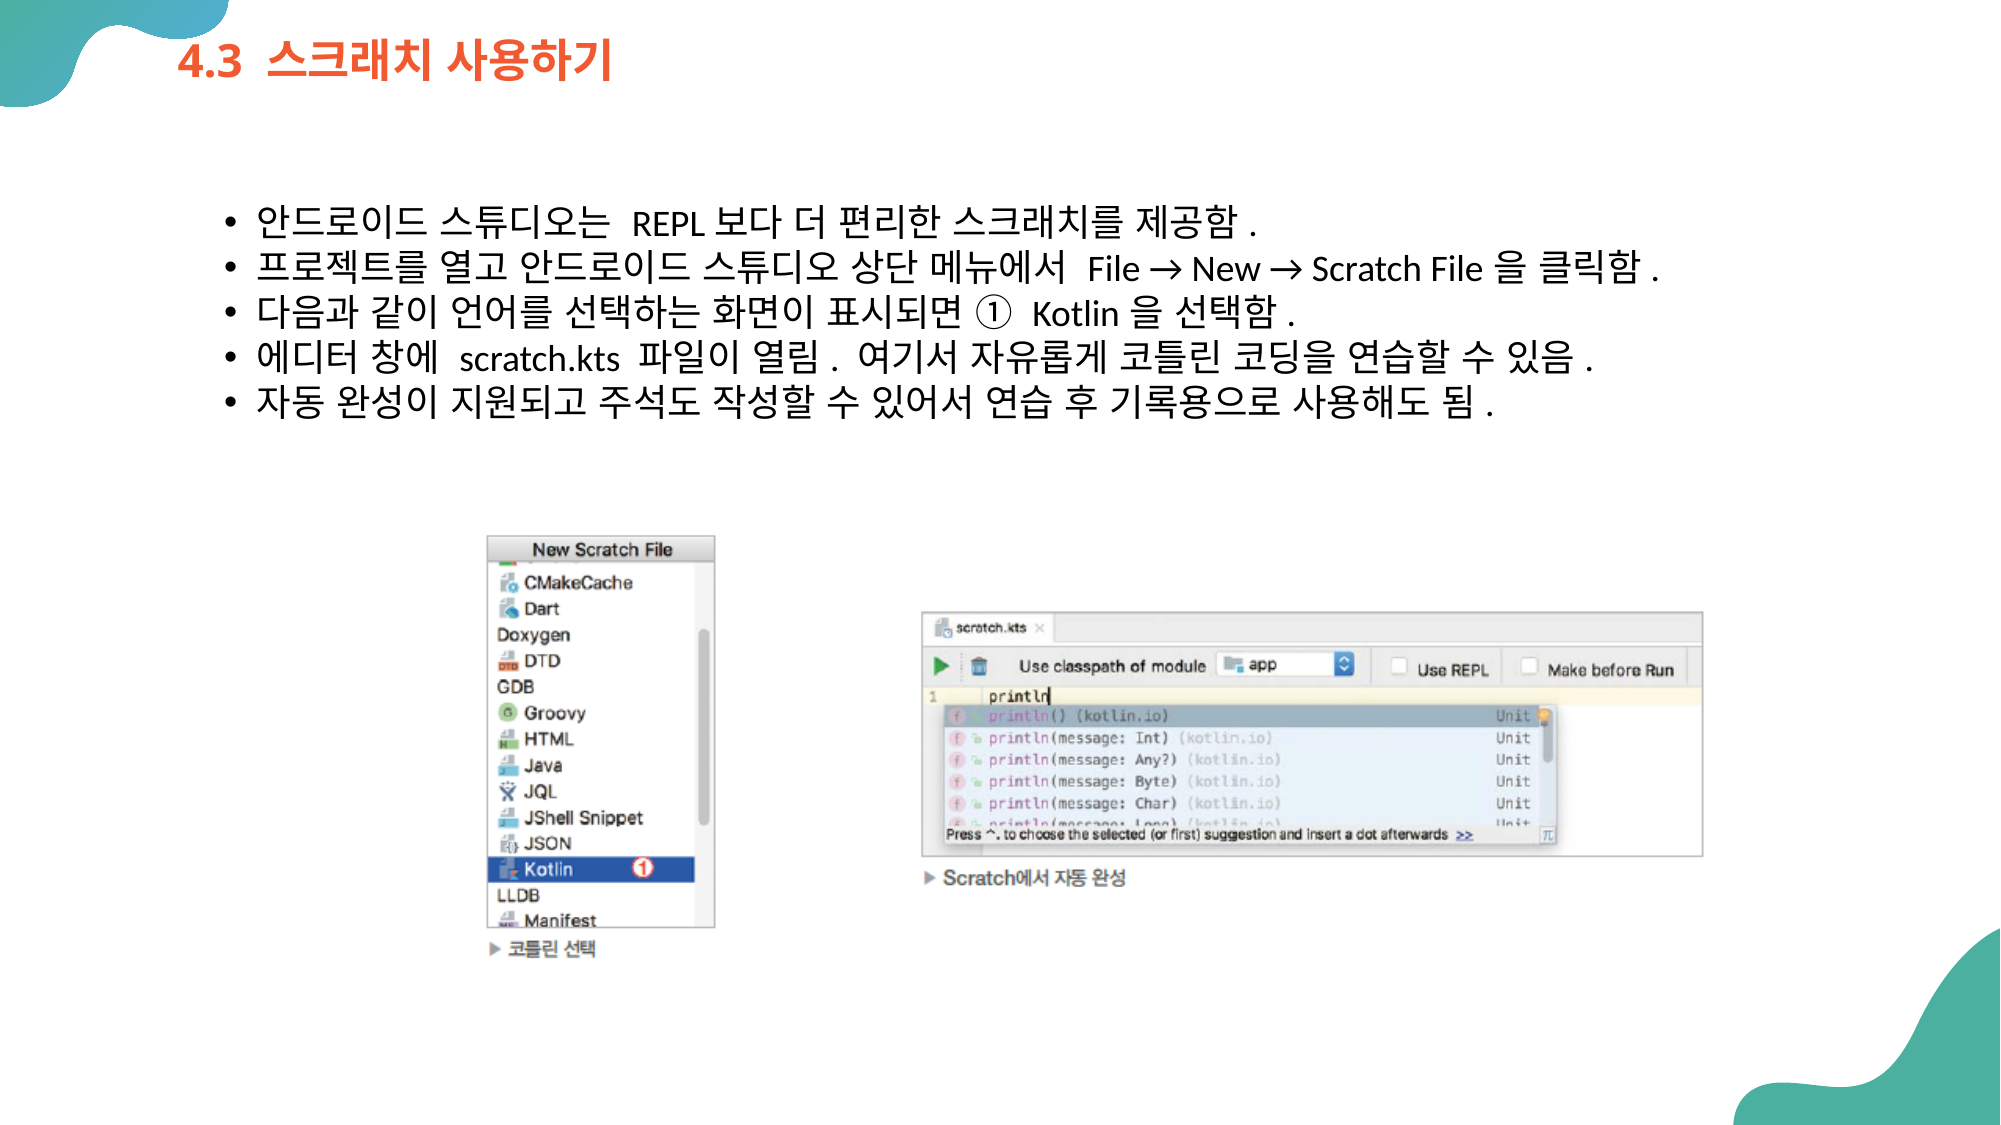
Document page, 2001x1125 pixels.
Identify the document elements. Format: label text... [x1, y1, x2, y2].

picture [468, 523, 780, 977]
text_box 안드로이드 스튜디오는 REPL보다 더 편리한 스크래치를 제공함. 프로젝트를 열고 안드로이드 스튜디오 상단 메뉴에서 File → New → Scratch File을 클릭함. 다음과 같이 언어를 선택하는 화면이 표시되면 ① Kotlin을 선택함. 에디터 창에 scratch.kts 파일이 열림. 여기서 자유롭게 코틀린 코딩을 연습할 수 있음. 자동 완성이 지원되고 주석도 작성할 수 있어서 연습 후 기록용으로 사용해도 됨. [209, 191, 1922, 432]
text_box 4.3 스크래치 사용하기 [162, 24, 2000, 95]
picture [909, 596, 1735, 898]
